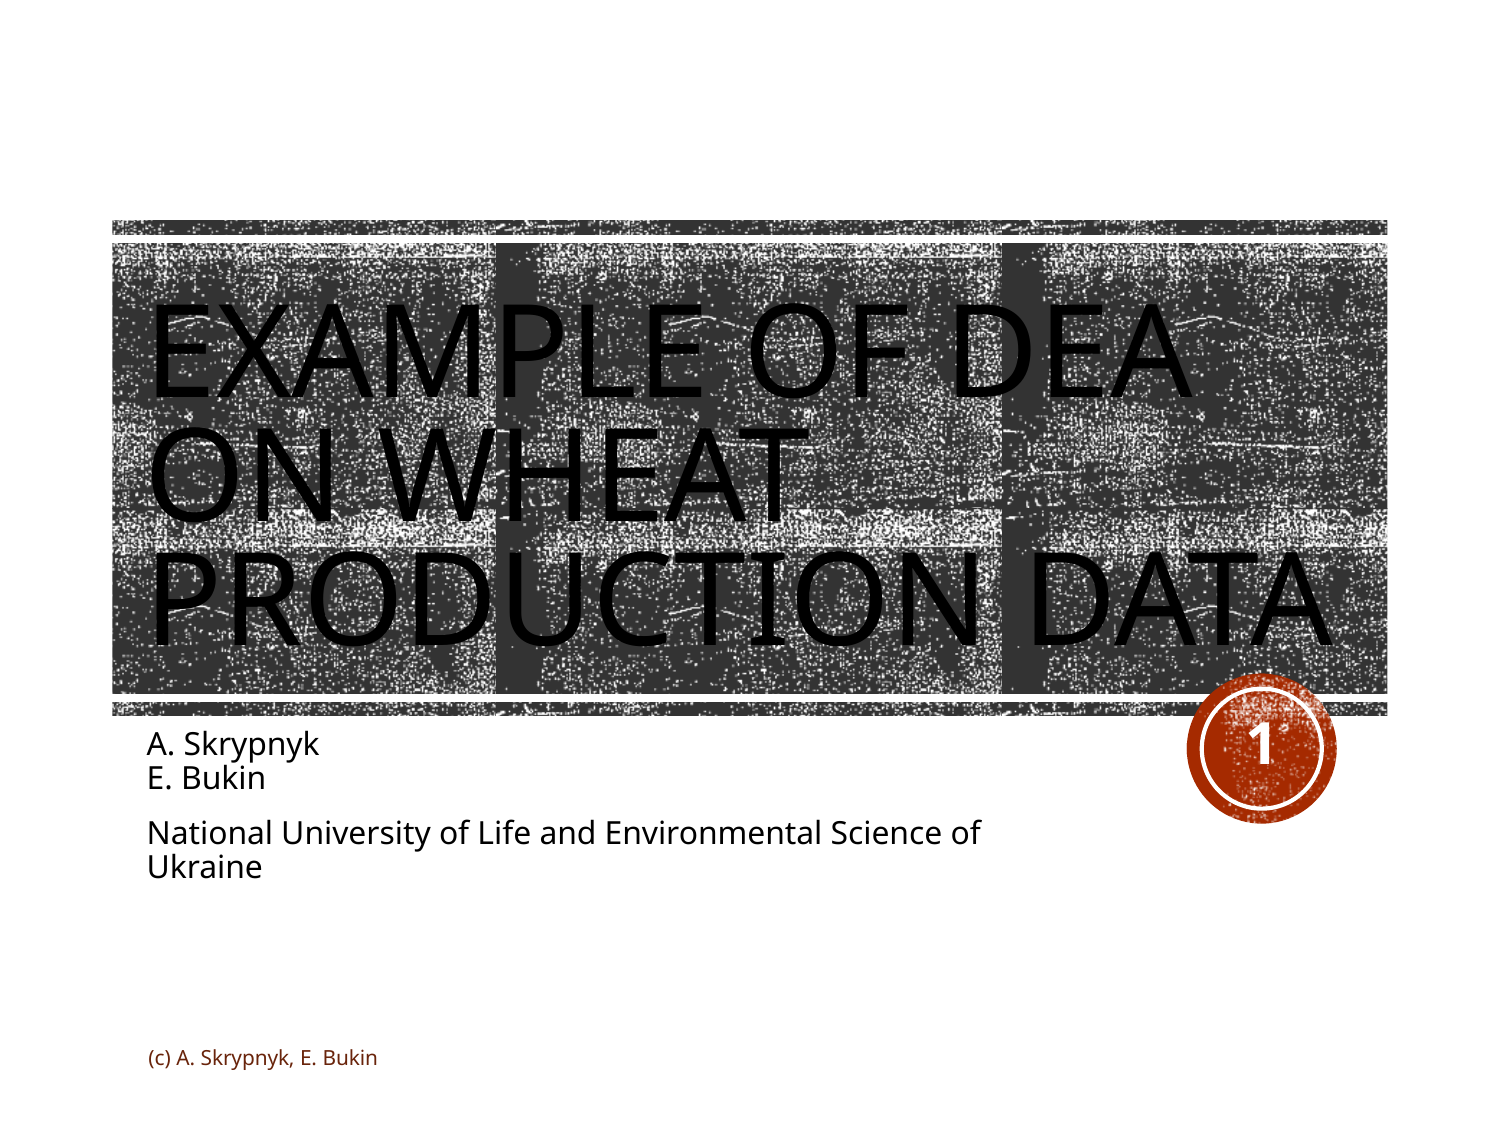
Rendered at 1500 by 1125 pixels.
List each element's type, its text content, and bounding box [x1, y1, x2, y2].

title Example of DEA on wheat production data [129, 234, 1375, 733]
slide_number 1 [1188, 693, 1336, 799]
footer (c) A. Skrypnyk, E. Bukin [133, 1028, 912, 1089]
subtitle A. Skrypnyk E. Bukin National University of Life and Environmental Science of Ukraine [131, 720, 1103, 896]
